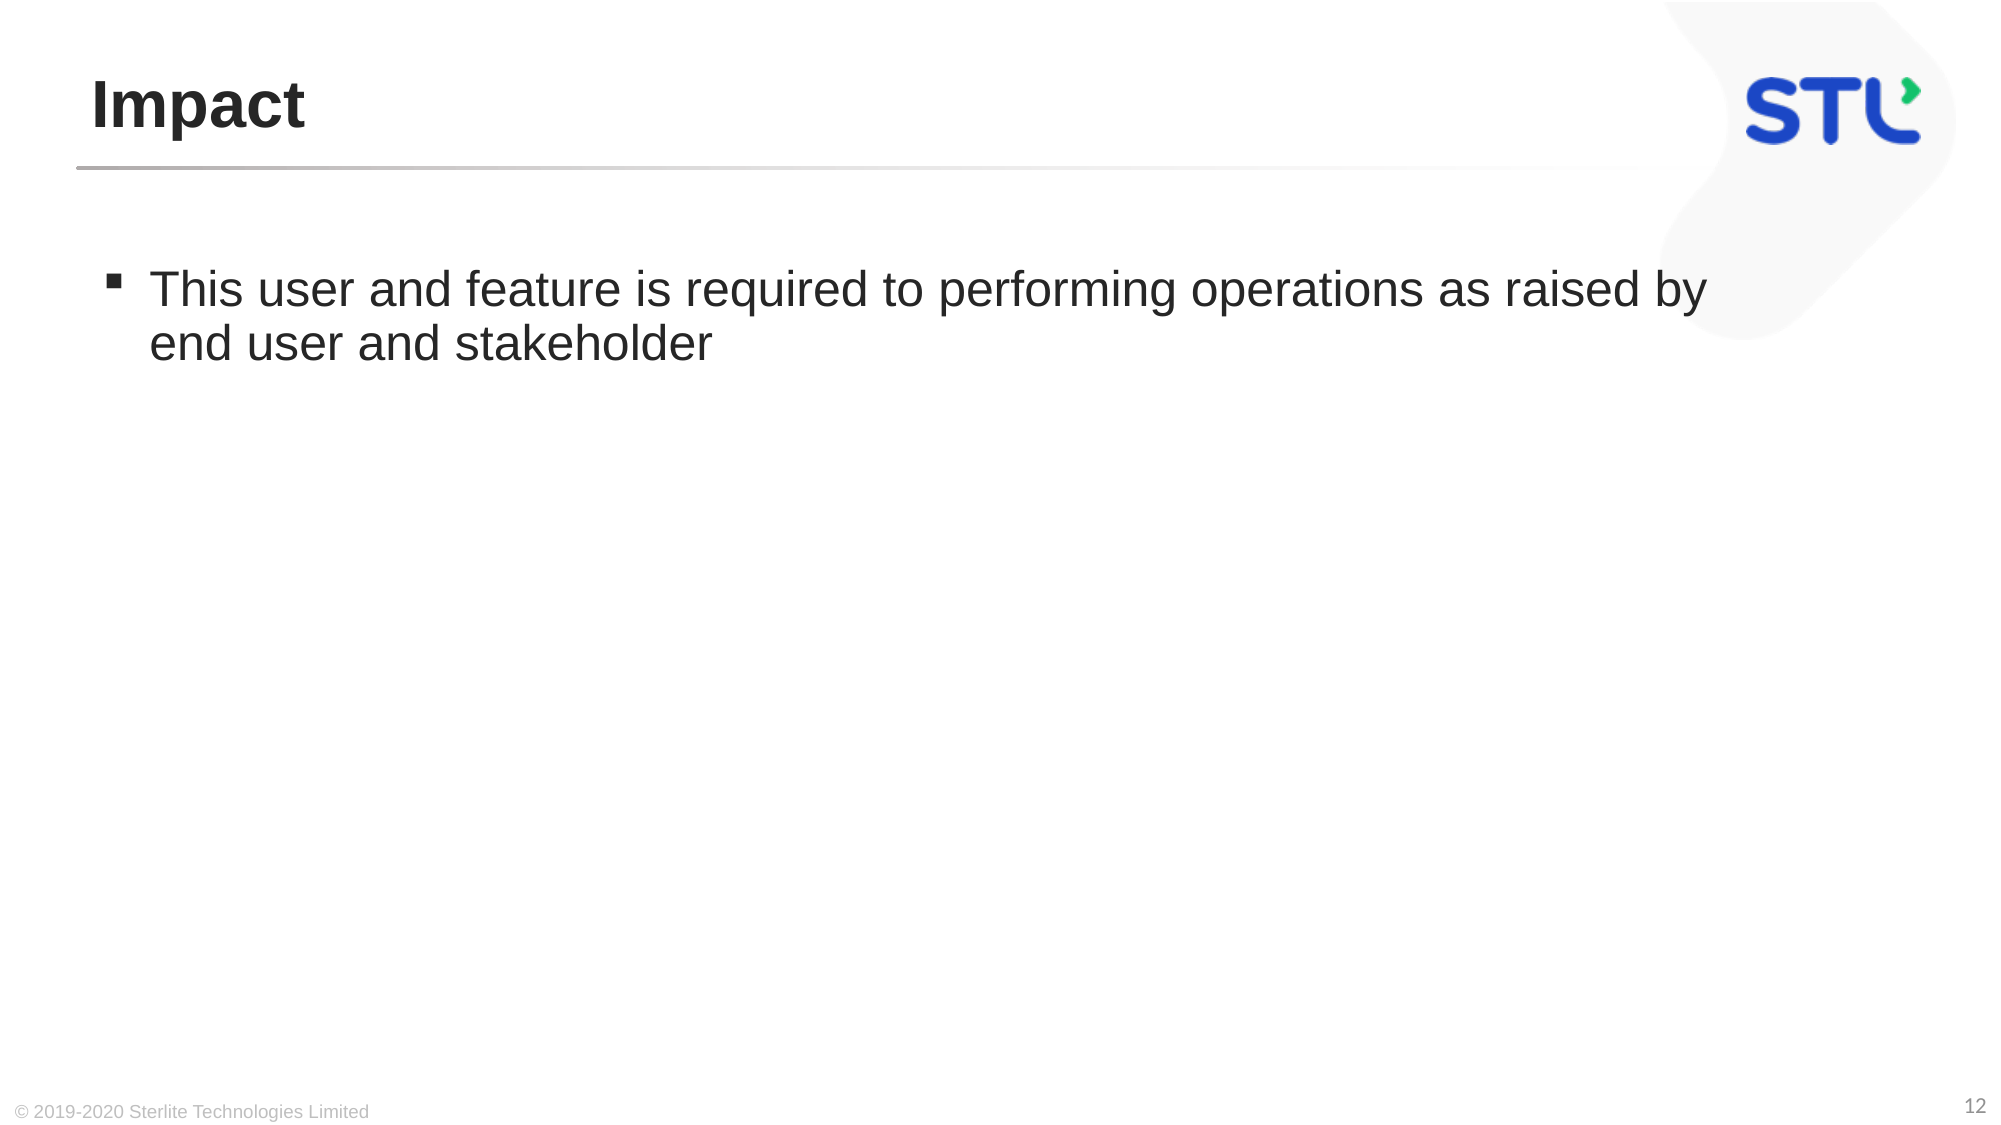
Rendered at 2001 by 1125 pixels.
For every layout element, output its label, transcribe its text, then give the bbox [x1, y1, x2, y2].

title Impact [76, 35, 1564, 167]
slide_number 12 [1955, 1083, 1997, 1122]
list This user and feature is required to performing operations as raised by end user and stakeholder [87, 174, 1814, 1000]
footer © 2019-2020 Sterlite Technologies Limited [0, 1083, 455, 1125]
picture [1746, 77, 1921, 145]
